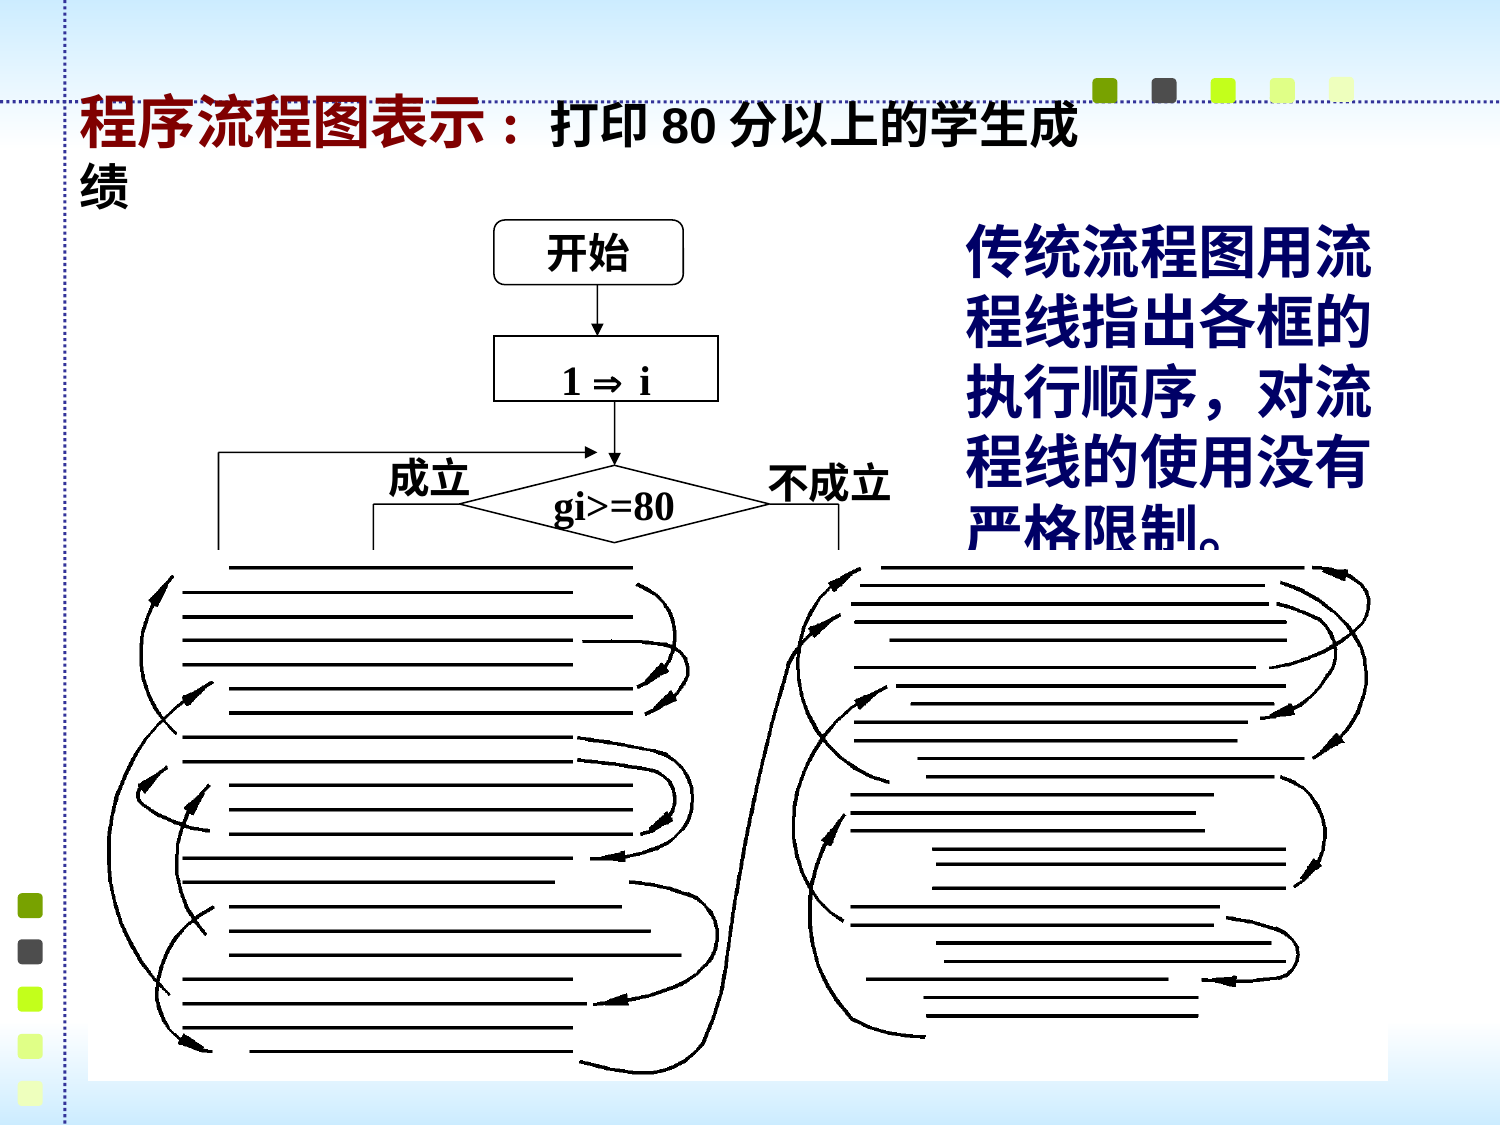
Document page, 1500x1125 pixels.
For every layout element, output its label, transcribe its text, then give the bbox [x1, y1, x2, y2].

text_box 传统流程图用流程线指出各框的执行顺序，对流程线的使用没有严格限制。 [950, 207, 1436, 775]
picture [88, 550, 1388, 1081]
text_box 程序流程图表示: 打印80分以上的学生成绩 [64, 78, 1129, 223]
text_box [218, 219, 916, 549]
